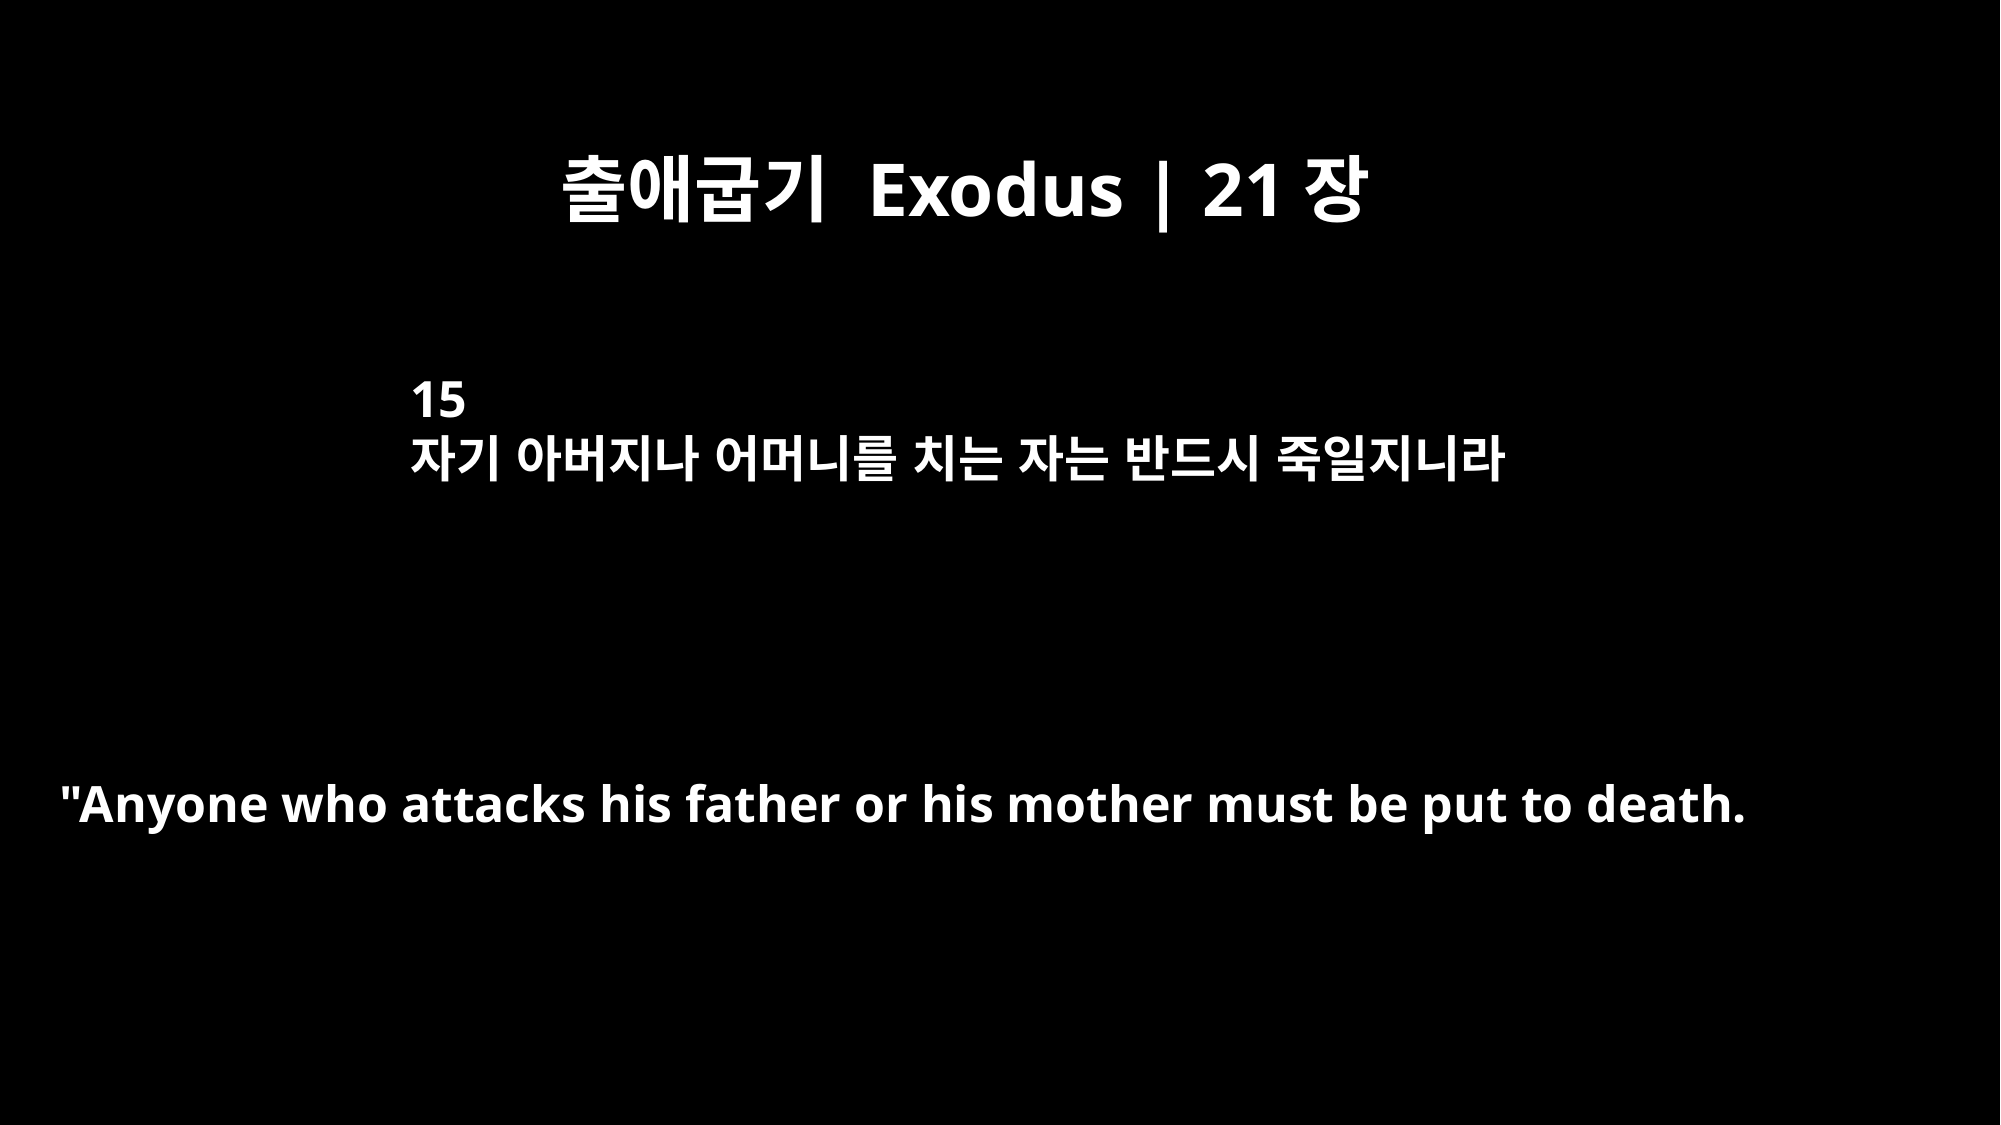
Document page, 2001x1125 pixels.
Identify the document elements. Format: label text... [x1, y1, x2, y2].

text_box 출애굽기 Exodus | 21장 [545, 136, 1387, 239]
text_box "Anyone who attacks his father or his mother must be put to death. [45, 764, 1763, 840]
text_box 15 자기 아버지나 어머니를 치는 자는 반드시 죽일지니라 [395, 359, 1522, 495]
